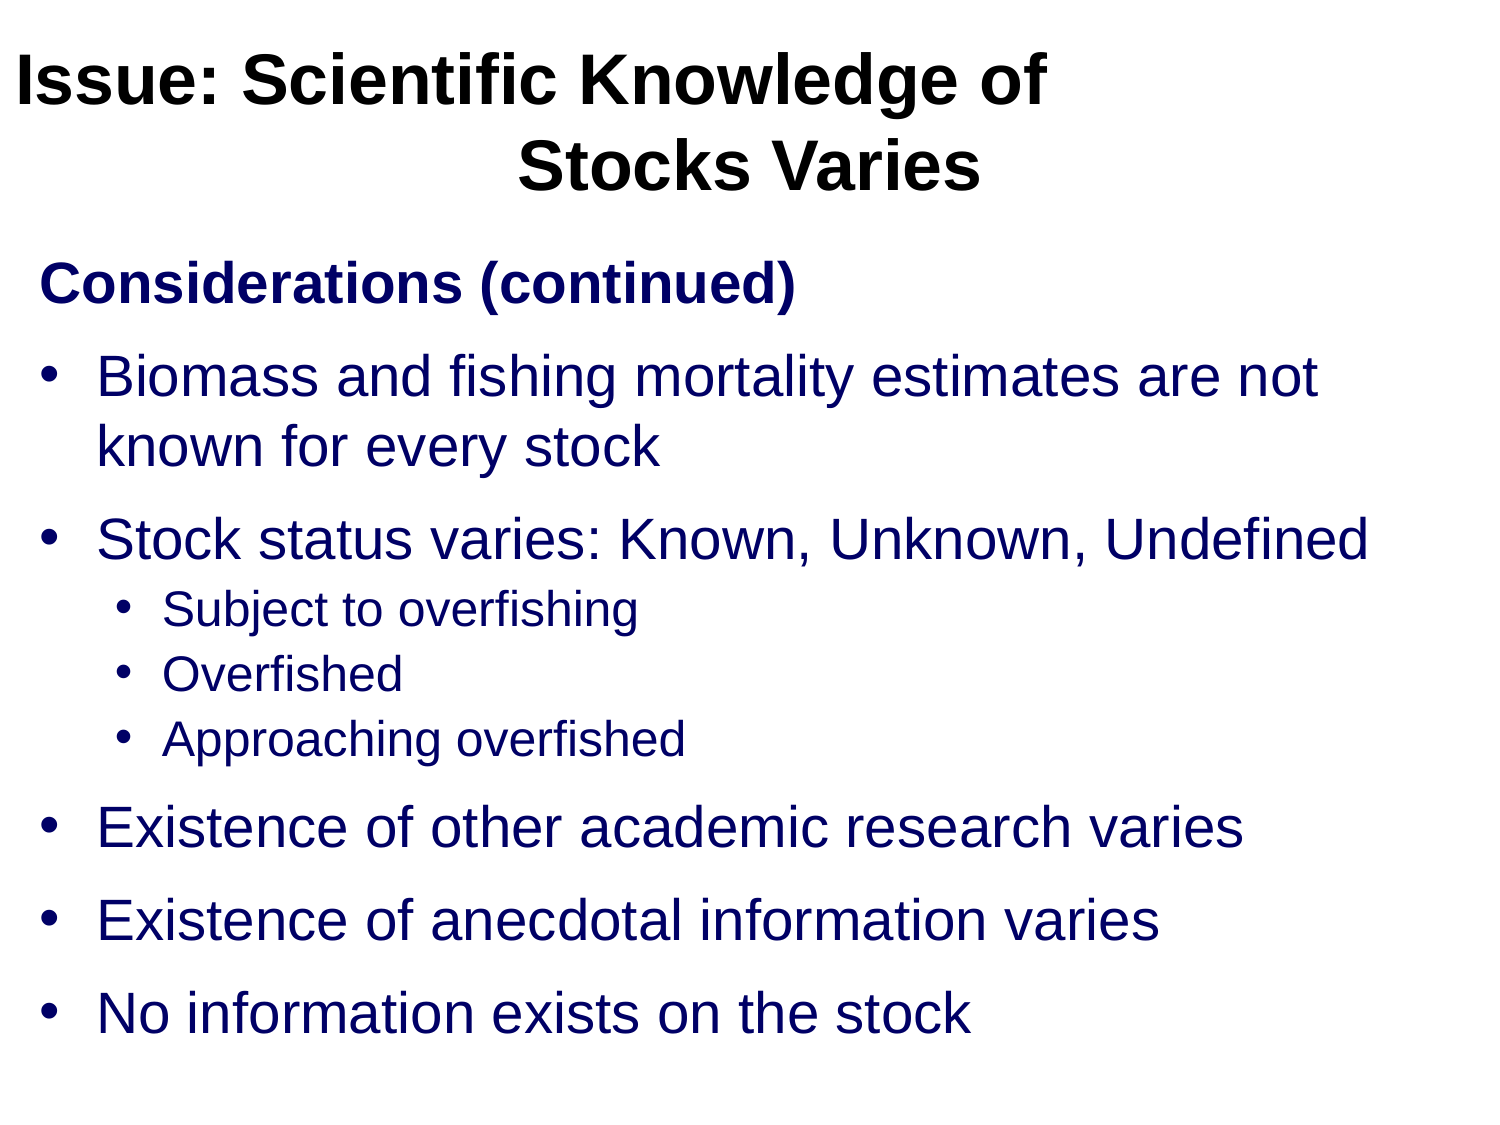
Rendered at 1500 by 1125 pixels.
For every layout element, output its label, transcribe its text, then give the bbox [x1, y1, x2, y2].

text_box Issue: Scientific Knowledge of Stocks Varies [0, 24, 1500, 213]
text_box Considerations (continued) Biomass and fishing mortality estimates are not known for every stock Stock status varies: Known, Unknown, Undefined Subject to overfishing Overfished Approaching overfished Existence of other academic research varies Existence of anecdotal information varies No information exists on the stock [24, 237, 1475, 1063]
